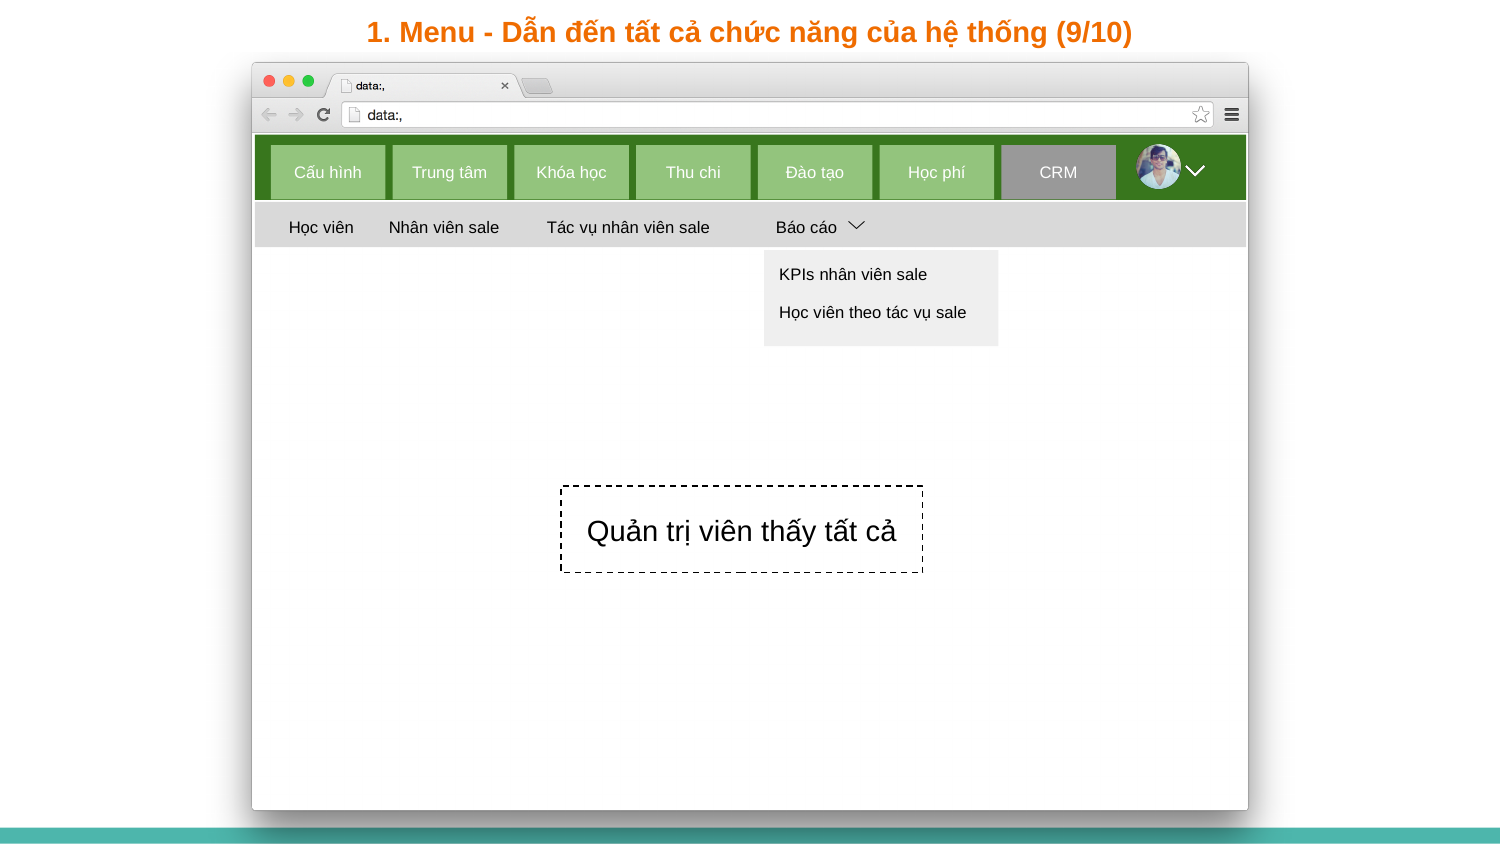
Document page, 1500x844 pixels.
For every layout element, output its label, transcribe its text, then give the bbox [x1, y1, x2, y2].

picture [197, 52, 1303, 844]
title 1. Menu - Dẫn đến tất cả chức năng của hệ thống (9/10) [51, 0, 1449, 53]
